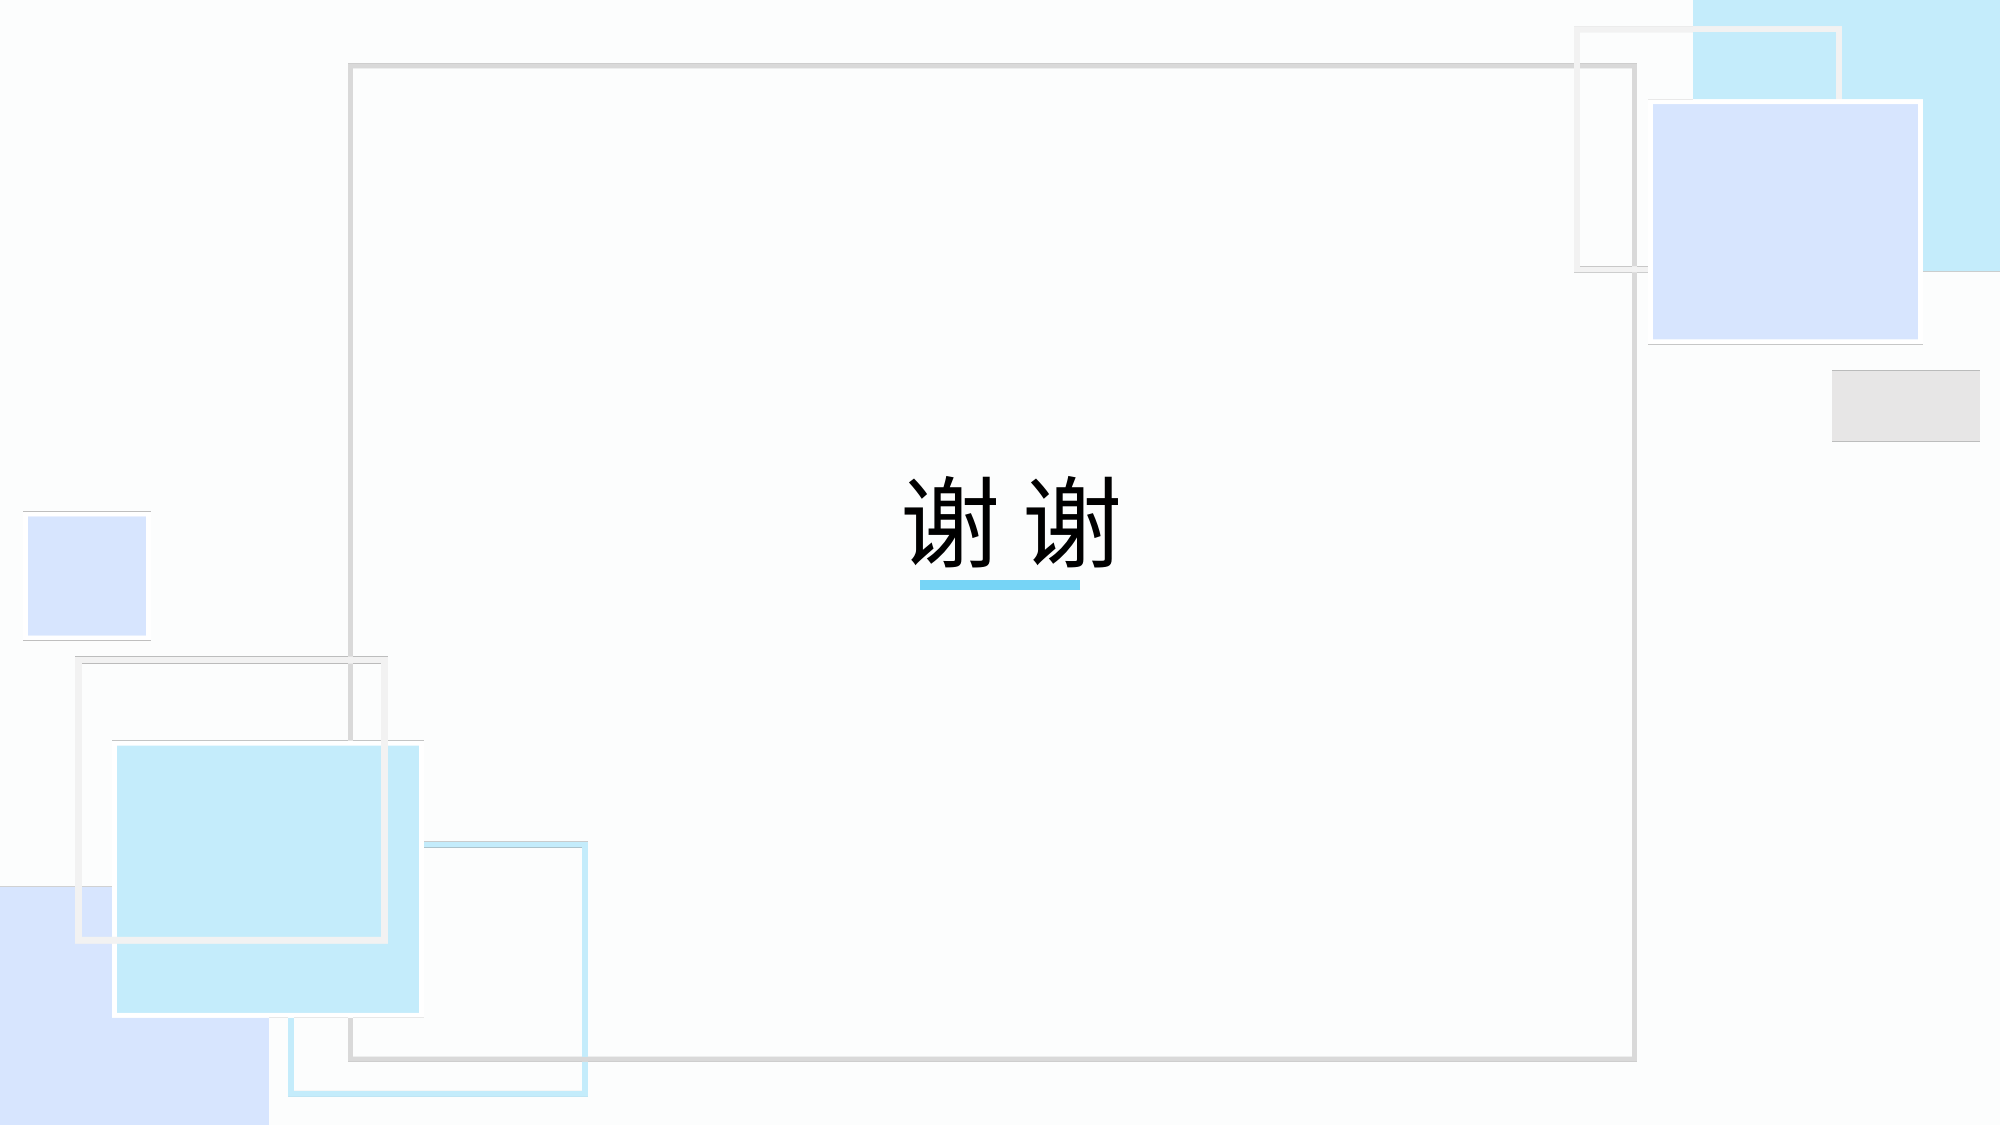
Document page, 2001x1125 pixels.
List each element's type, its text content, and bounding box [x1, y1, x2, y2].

picture [0, 0, 2000, 1125]
text_box 谢 谢 [885, 452, 1138, 588]
